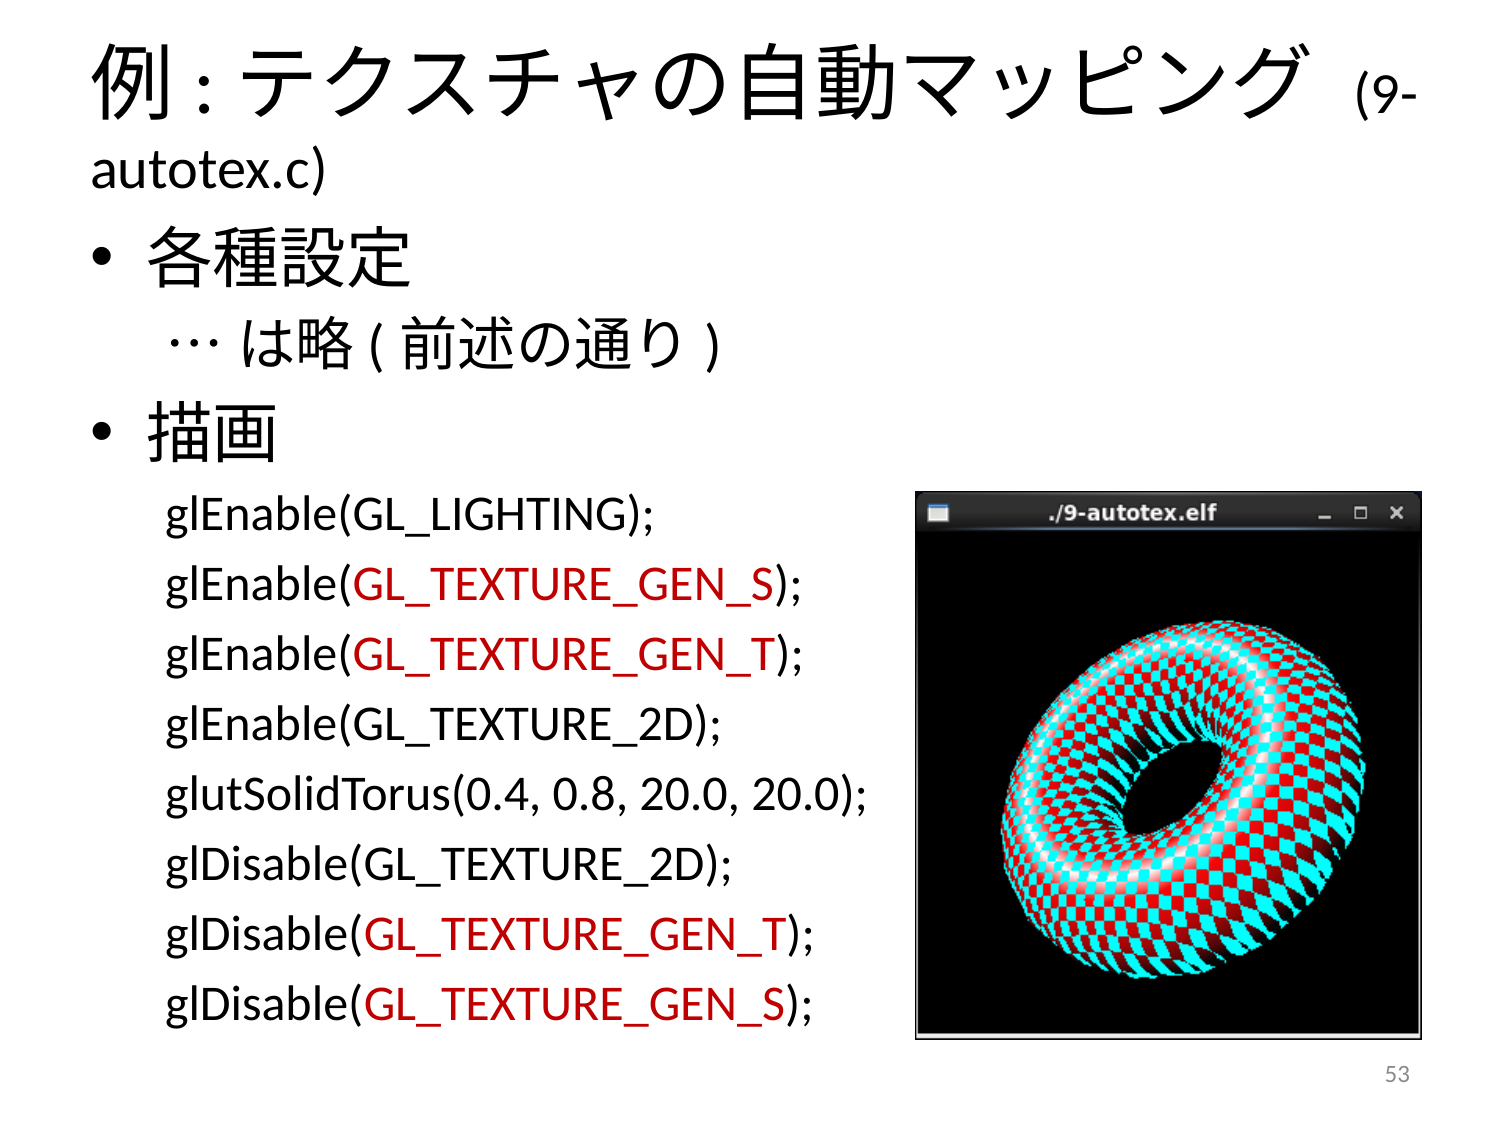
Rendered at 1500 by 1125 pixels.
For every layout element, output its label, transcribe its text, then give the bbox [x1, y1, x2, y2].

title 例:テクスチャの自動マッピング (9-autotex.c) [74, 44, 1500, 185]
list 各種設定 …は略(前述の通り) 描画 glEnable(GL_LIGHTING); glEnable(GL_TEXTURE_GEN_S); glEnable(GL_TEXTURE_GEN_T); glEnable(GL_TEXTURE_2D); glutSolidTorus(0.4, 0.8, 20.0, 20.0); glDisable(GL_TEXTURE_2D); glDisable(GL_TEXTURE_GEN_T); glDisable(GL_TEXTURE_GEN_S); [74, 207, 1426, 1036]
picture [915, 491, 1422, 1041]
slide_number 52 [1074, 1045, 1425, 1103]
